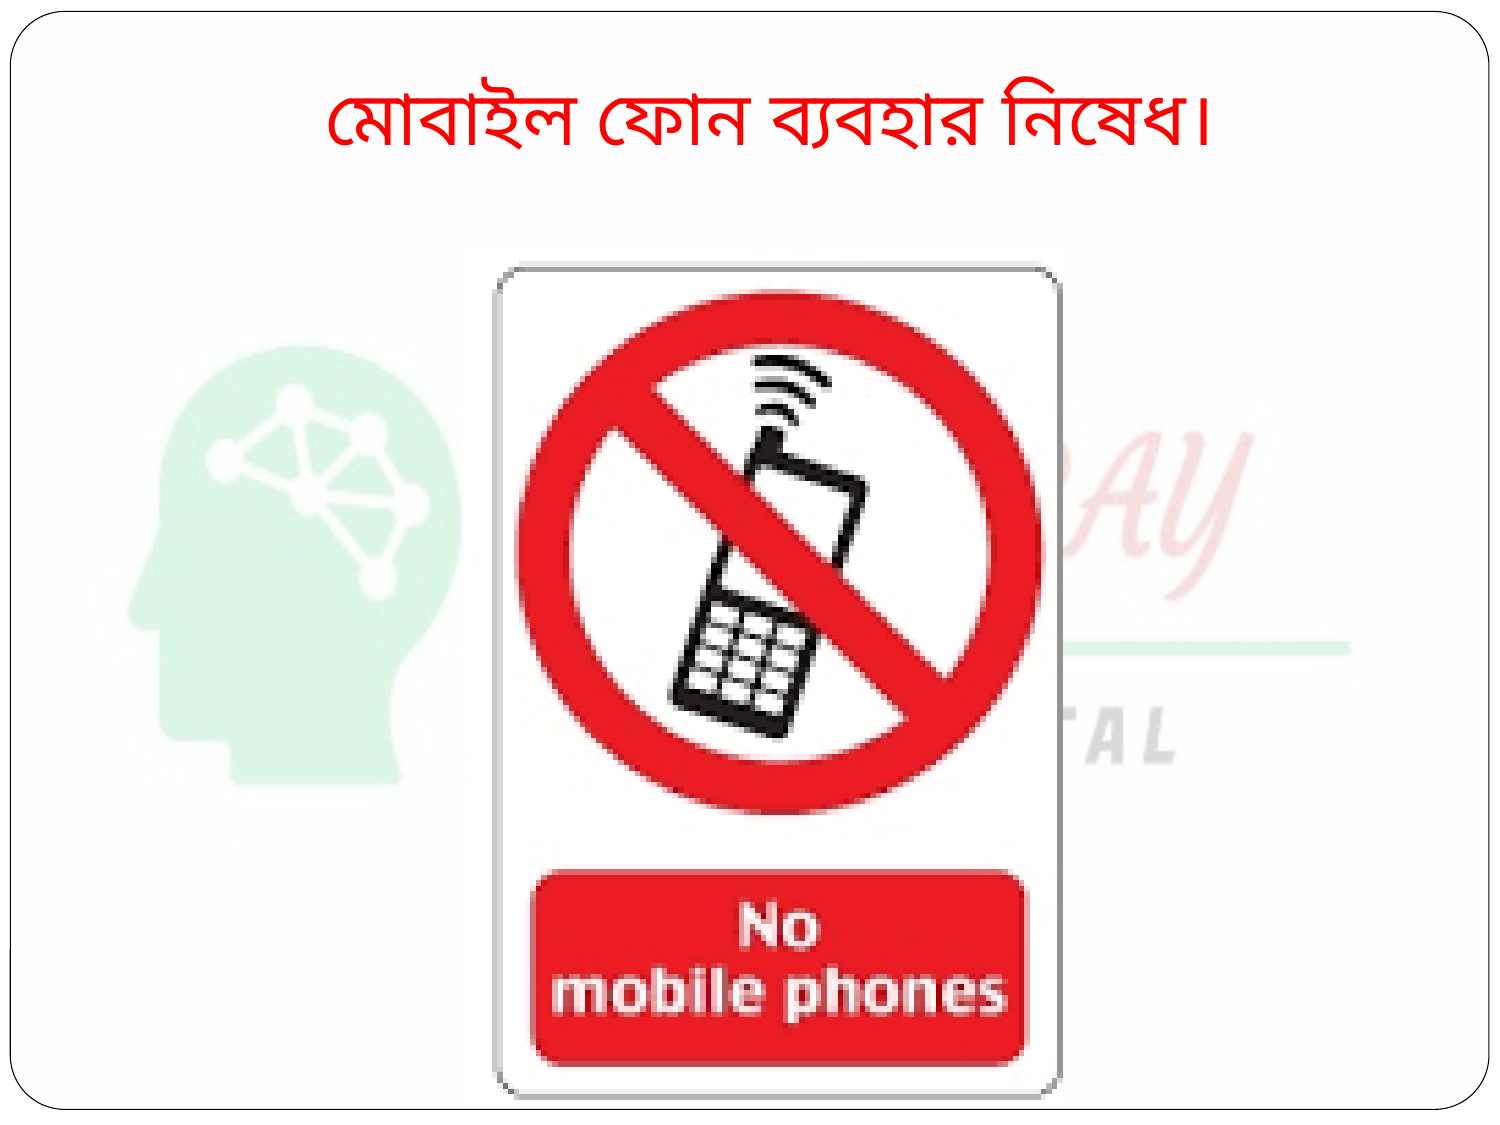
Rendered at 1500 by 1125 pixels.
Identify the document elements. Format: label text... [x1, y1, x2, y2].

text_box মোবাইল ফোন ব্যবহার নিষেধ। [310, 63, 1230, 214]
picture [465, 251, 1063, 1101]
